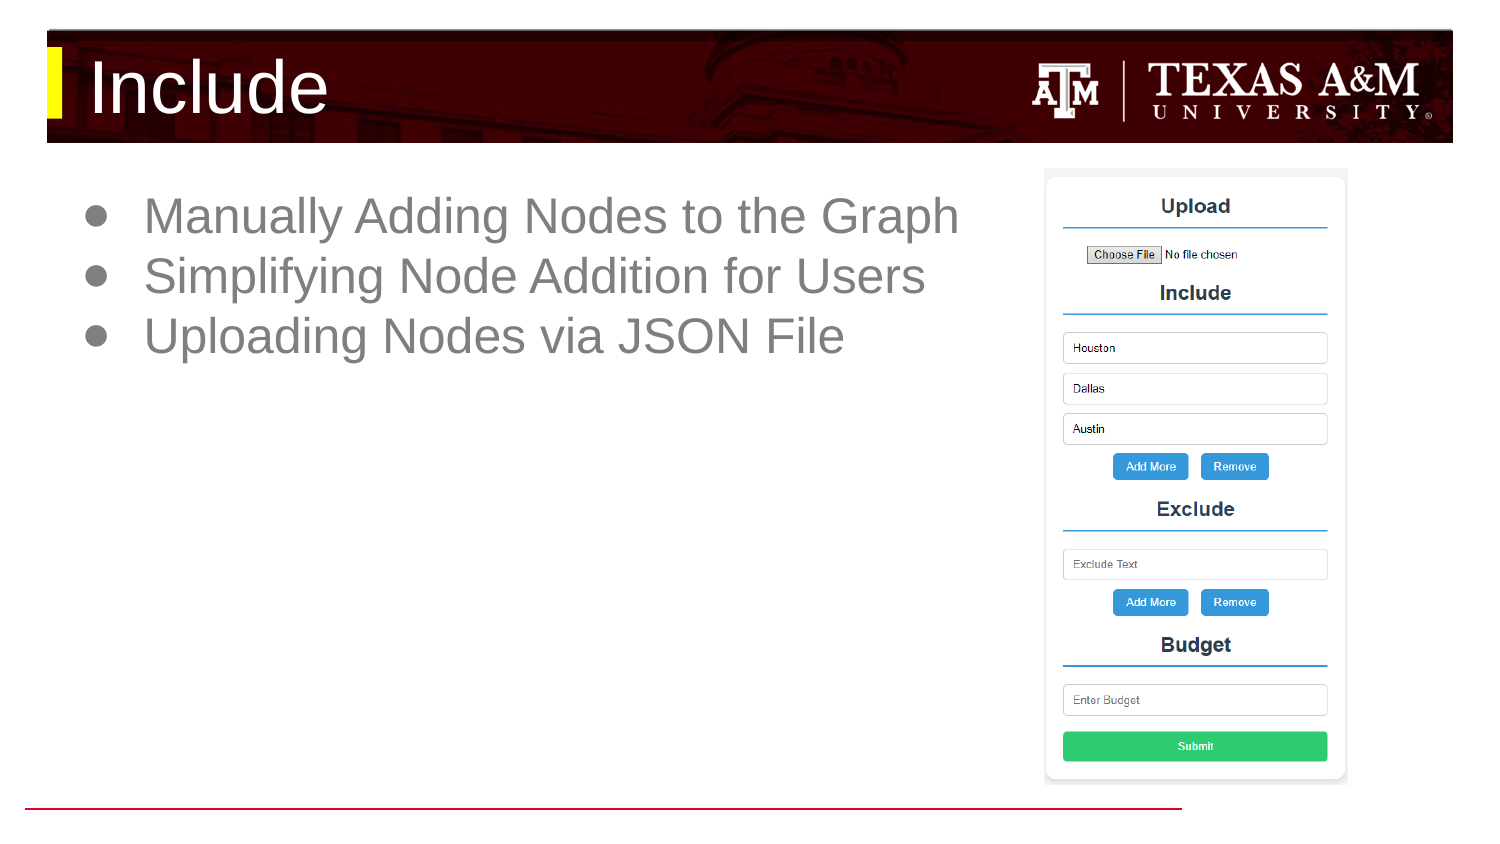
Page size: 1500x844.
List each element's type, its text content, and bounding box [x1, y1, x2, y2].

list Manually Adding Nodes to the Graph Simplifying Node Addition for Users Uploading Nodes via JSON File [57, 177, 1039, 607]
picture [47, 28, 1453, 143]
title Include [77, 30, 787, 137]
picture [1044, 168, 1349, 785]
